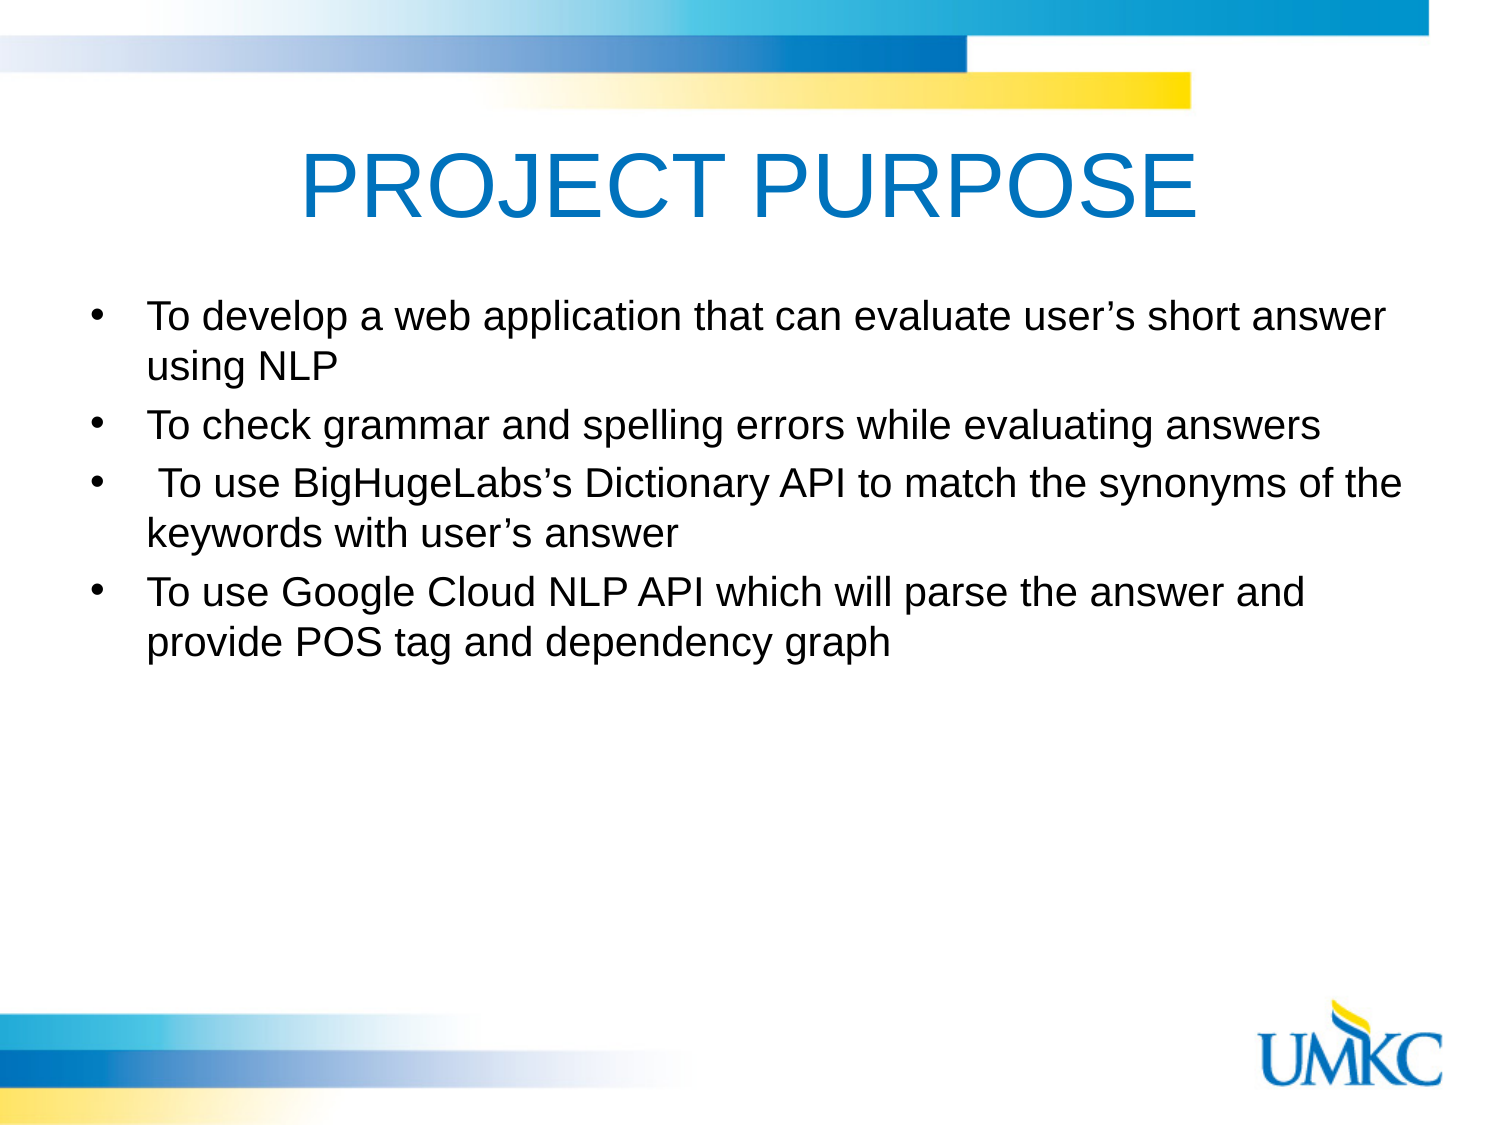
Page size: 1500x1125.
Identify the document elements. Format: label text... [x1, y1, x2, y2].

list To develop a web application that can evaluate user’s short answer using NLP To check grammar and spelling errors while evaluating answers To use BigHugeLabs’s Dictionary API to match the synonyms of the keywords with user’s answer To use Google Cloud NLP API which will parse the answer and provide POS tag and dependency graph [75, 281, 1425, 988]
picture [0, 0, 1500, 1125]
title PROJECT PURPOSE [75, 115, 1425, 247]
